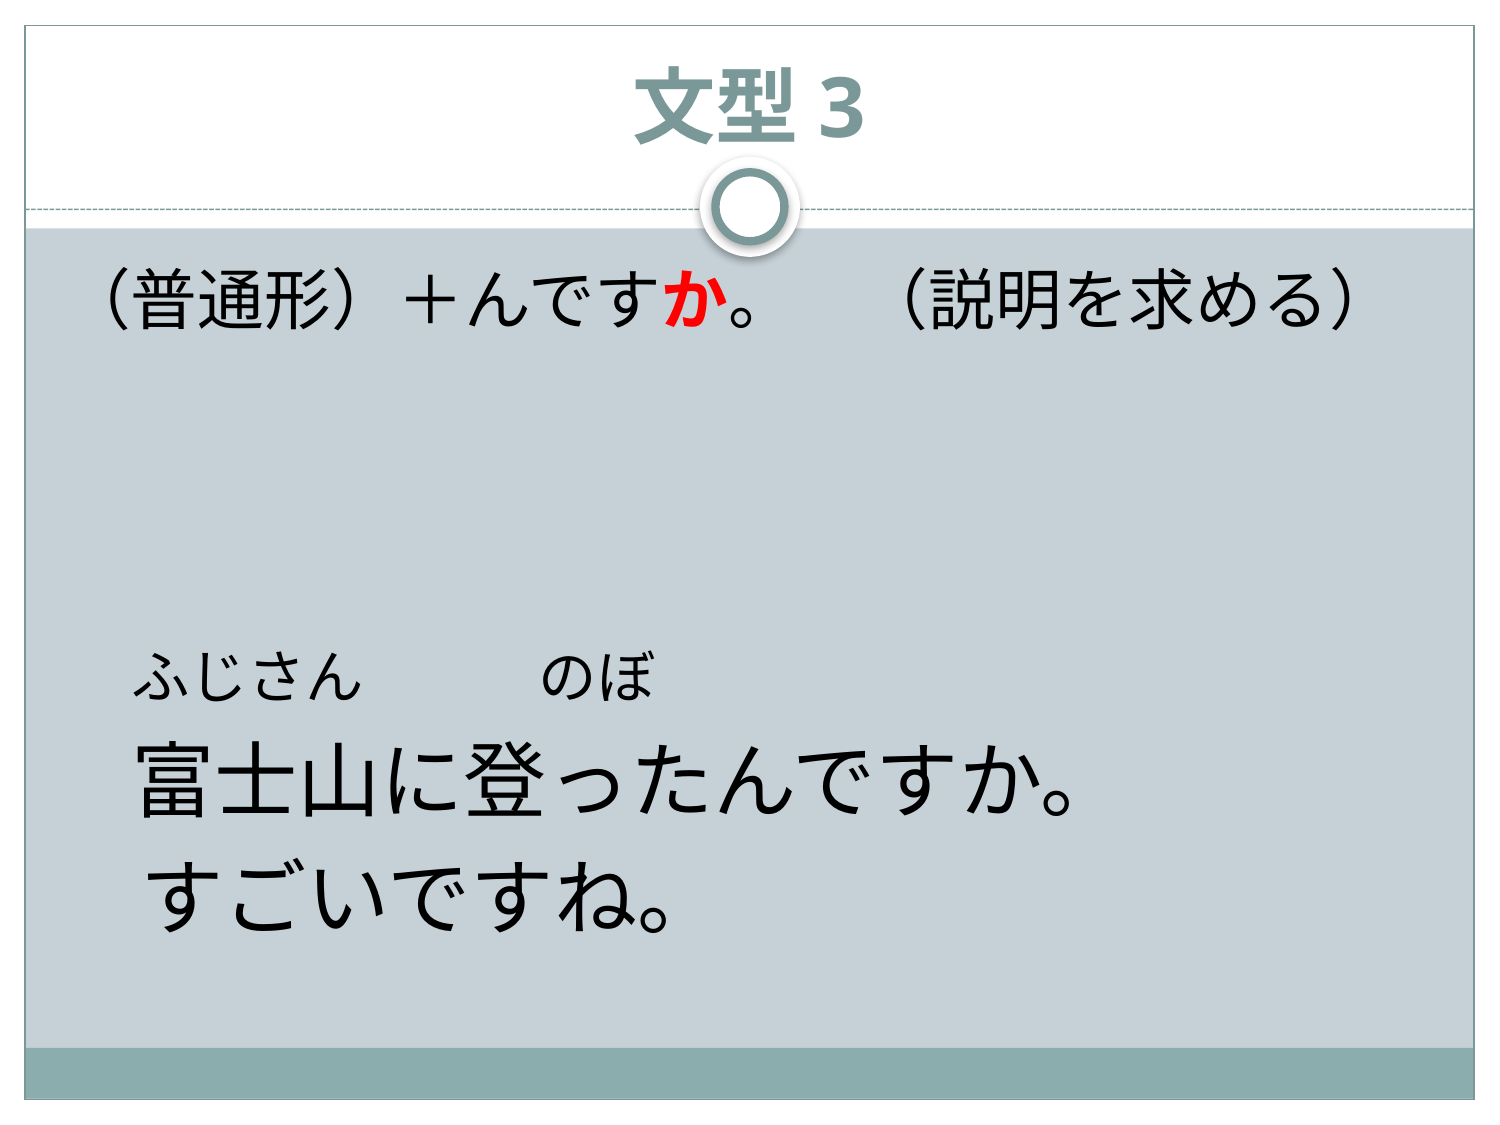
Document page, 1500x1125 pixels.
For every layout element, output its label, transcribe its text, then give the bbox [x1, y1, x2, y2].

list （普通形）＋んですか。 （説明を求める） ふじさん のぼ 富士山に登ったんですか。 すごいですね。 [49, 250, 1445, 1001]
title 文型3 [49, 37, 1450, 162]
